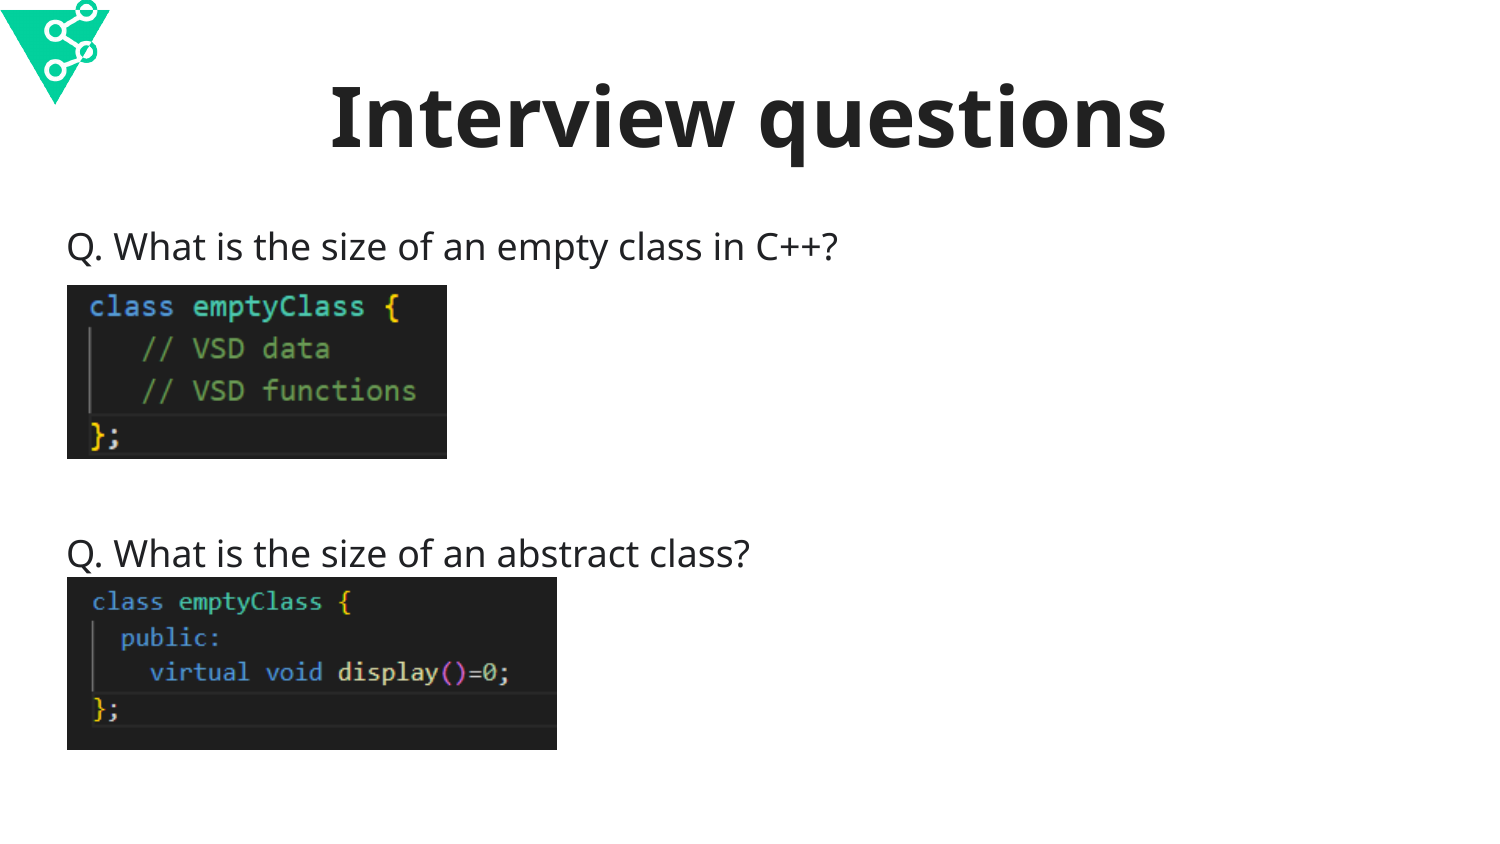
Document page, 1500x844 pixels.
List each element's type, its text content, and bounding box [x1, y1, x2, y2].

picture [66, 285, 448, 460]
picture [66, 577, 557, 750]
picture [0, 0, 110, 105]
list Q. What is the size of an empty class in C++? Q. What is the size of an abstract class? [51, 201, 1449, 764]
title Interview questions [51, 48, 1449, 180]
